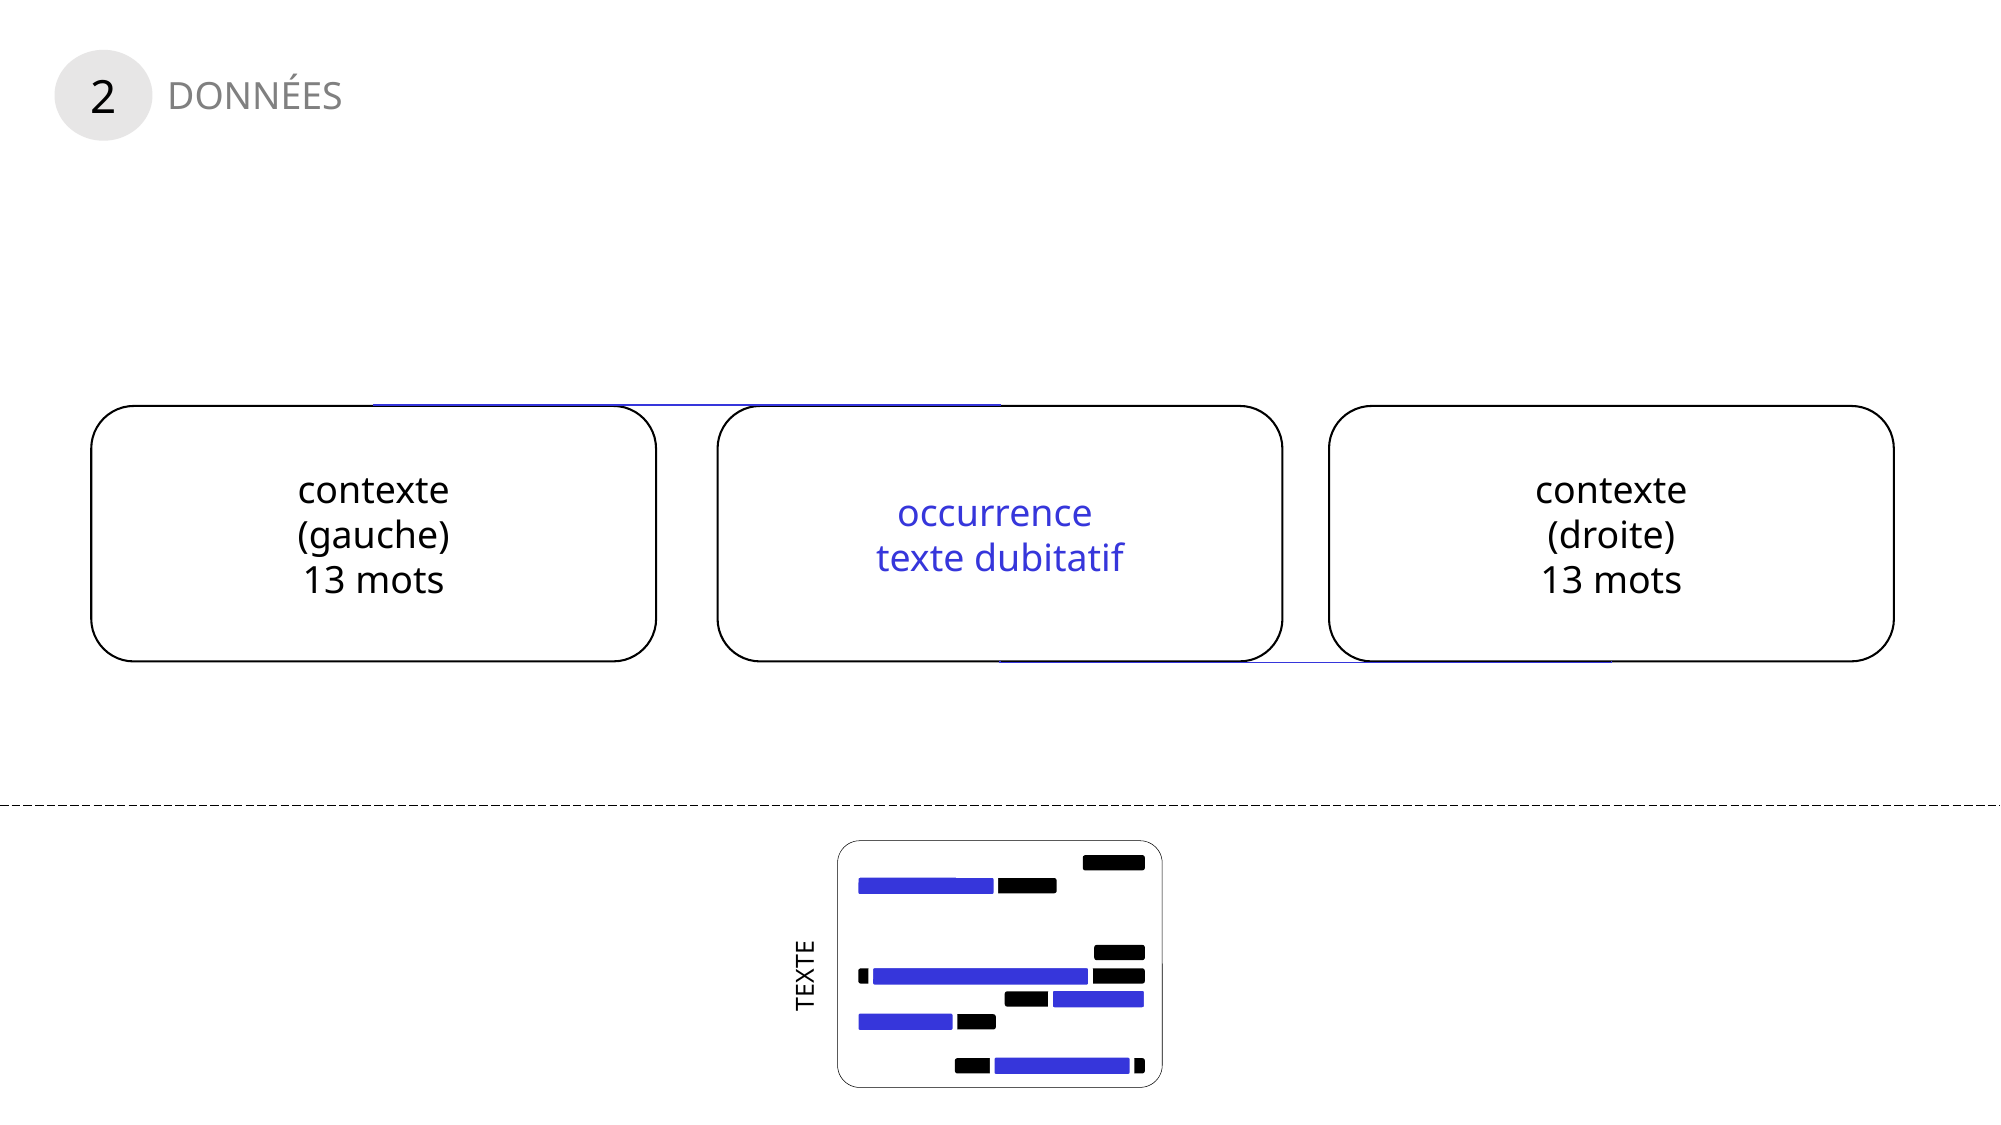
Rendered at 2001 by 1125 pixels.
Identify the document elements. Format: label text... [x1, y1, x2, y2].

text_box contexte (droite) 13 mots [1328, 404, 1895, 663]
text_box 2 [53, 48, 152, 142]
text_box occurrence texte dubitatif [716, 404, 1284, 663]
text_box DONNÉES [152, 64, 393, 125]
text_box contexte (gauche) 13 mots [90, 404, 658, 663]
text_box TEXTE [781, 923, 837, 1028]
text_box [837, 840, 1163, 1088]
